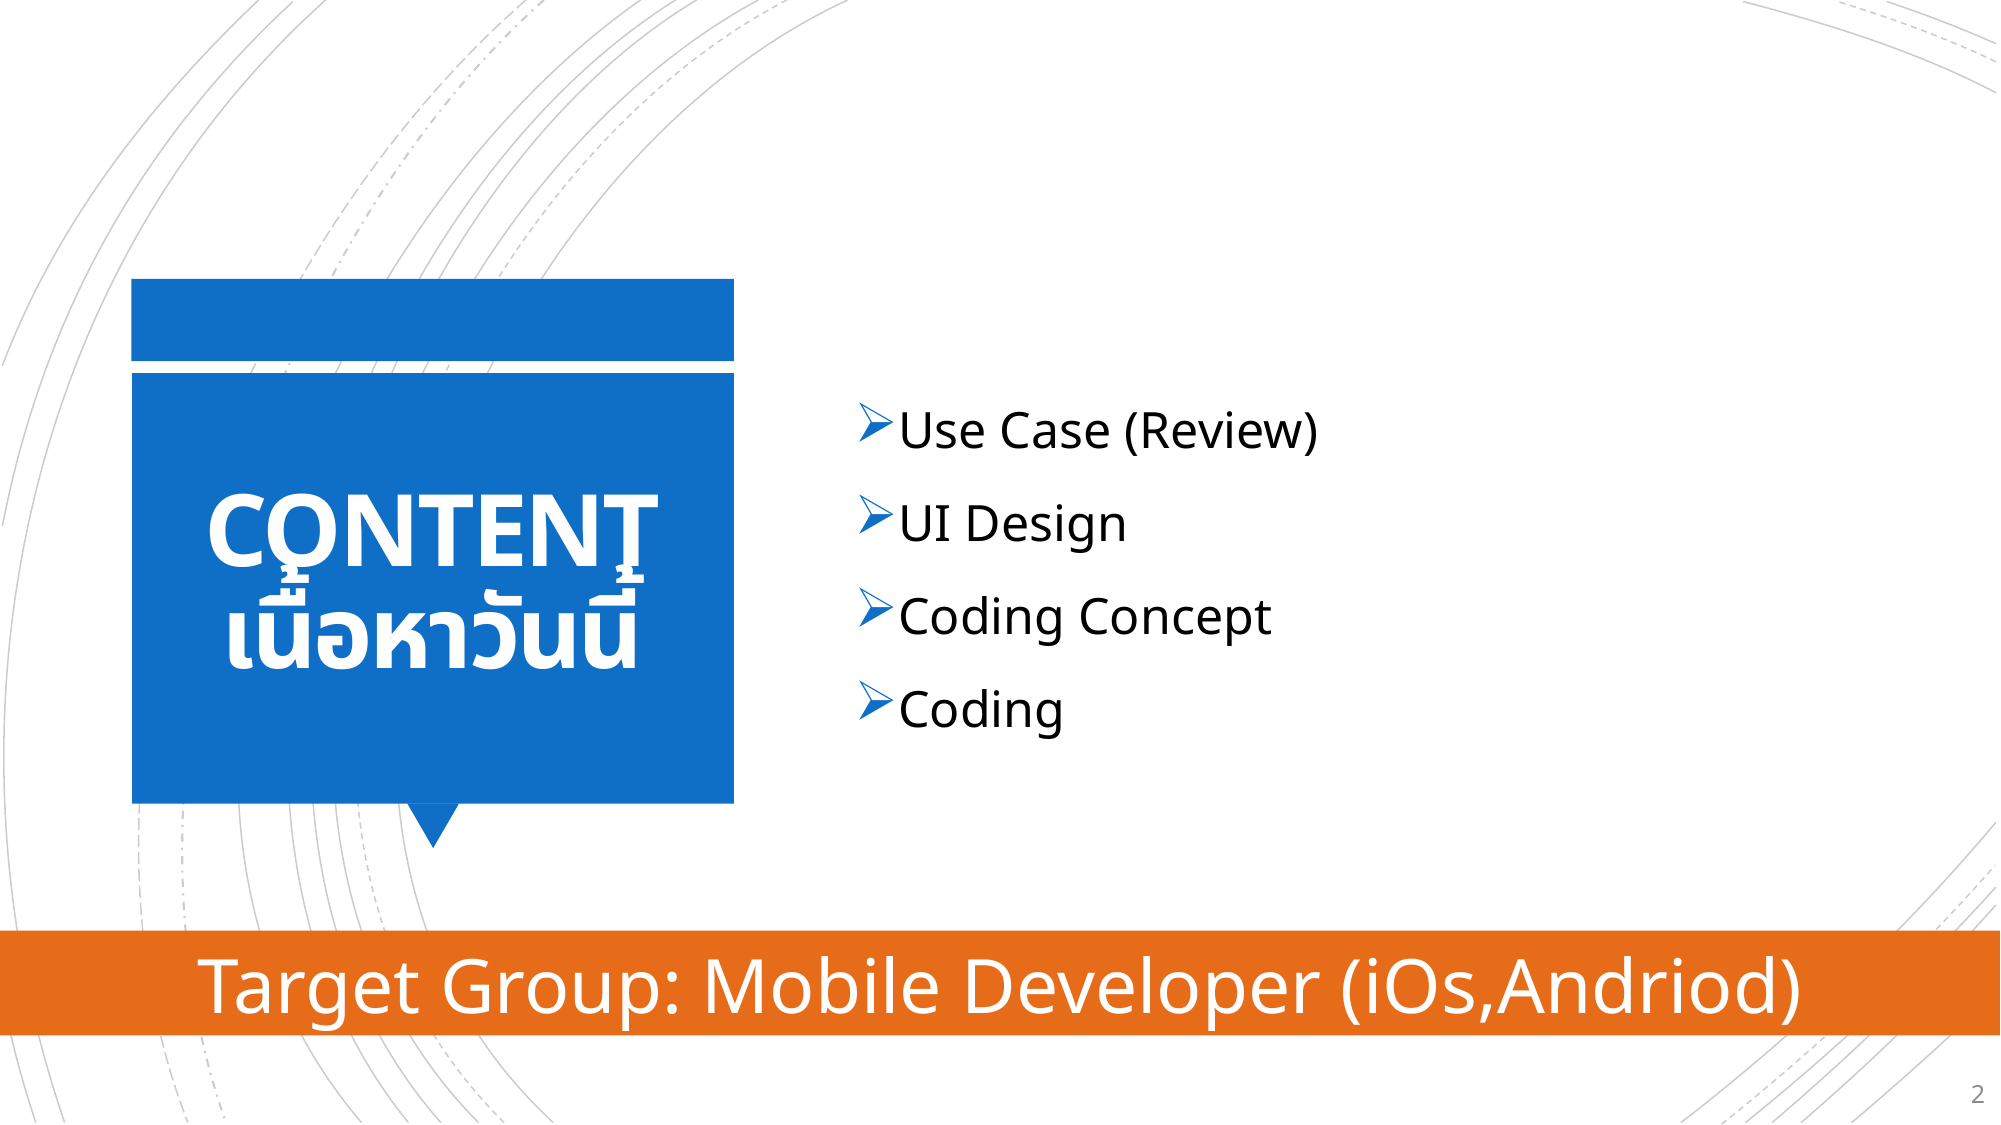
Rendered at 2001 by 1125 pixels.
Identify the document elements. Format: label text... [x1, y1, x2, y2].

slide_number 2 [1850, 1069, 2000, 1122]
list Use Case (Review) UI Design Coding Concept Coding [839, 131, 2000, 930]
text_box Target Group: Mobile Developer (iOs,Andriod) [0, 930, 2000, 1036]
title CONTENT เนื้อหาวันนี้ [145, 385, 720, 789]
